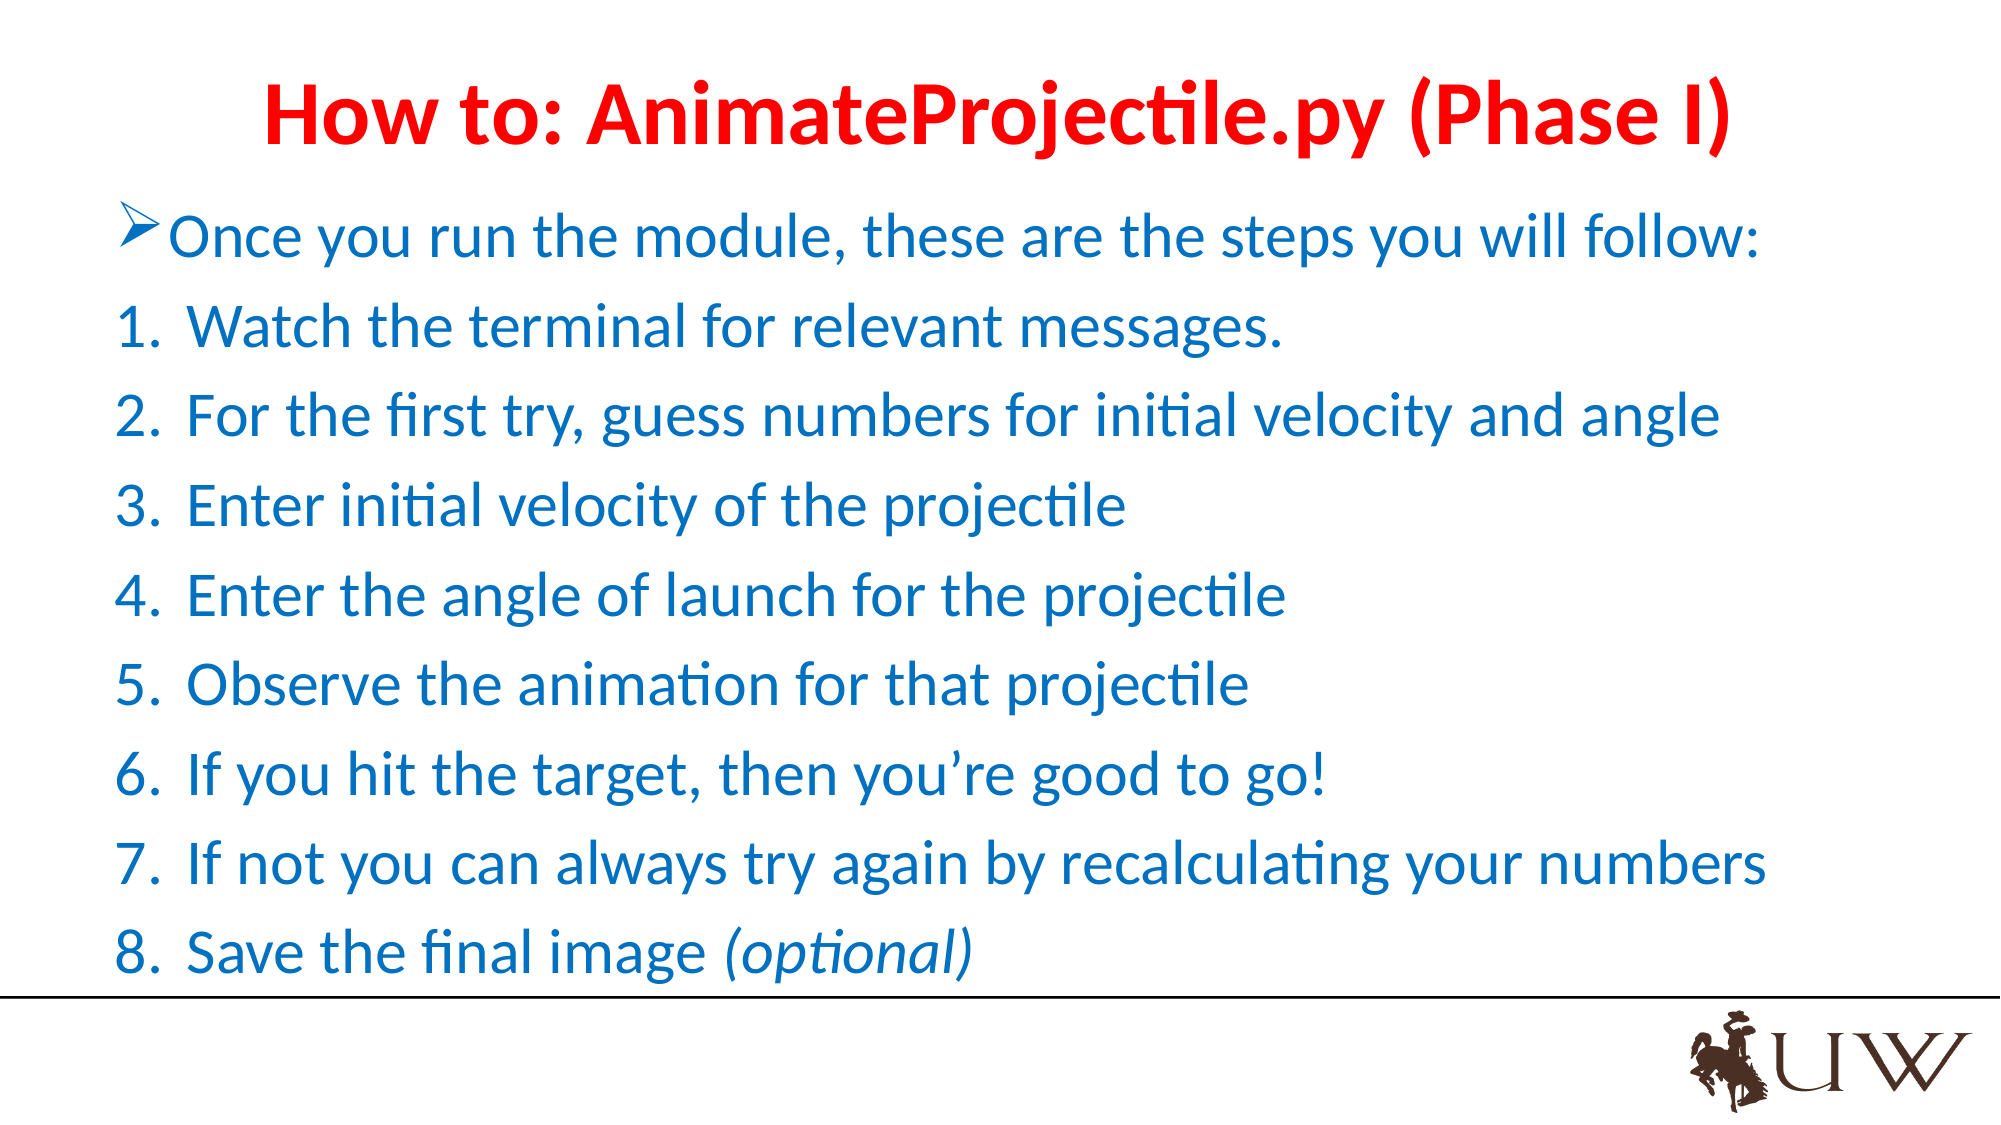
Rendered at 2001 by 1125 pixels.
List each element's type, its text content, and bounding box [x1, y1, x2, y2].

title How to: AnimateProjectile.py (Phase I) [99, 45, 1900, 186]
list Once you run the module, these are the steps you will follow: Watch the terminal for relevant messages. For the first try, guess numbers for initial velocity and angle Enter initial velocity of the projectile Enter the angle of launch for the projectile Observe the animation for that projectile If you hit the target, then you’re good to go! If not you can always try again by recalculating your numbers Save the final image (optional) [99, 186, 1900, 997]
picture [0, 996, 2000, 1125]
